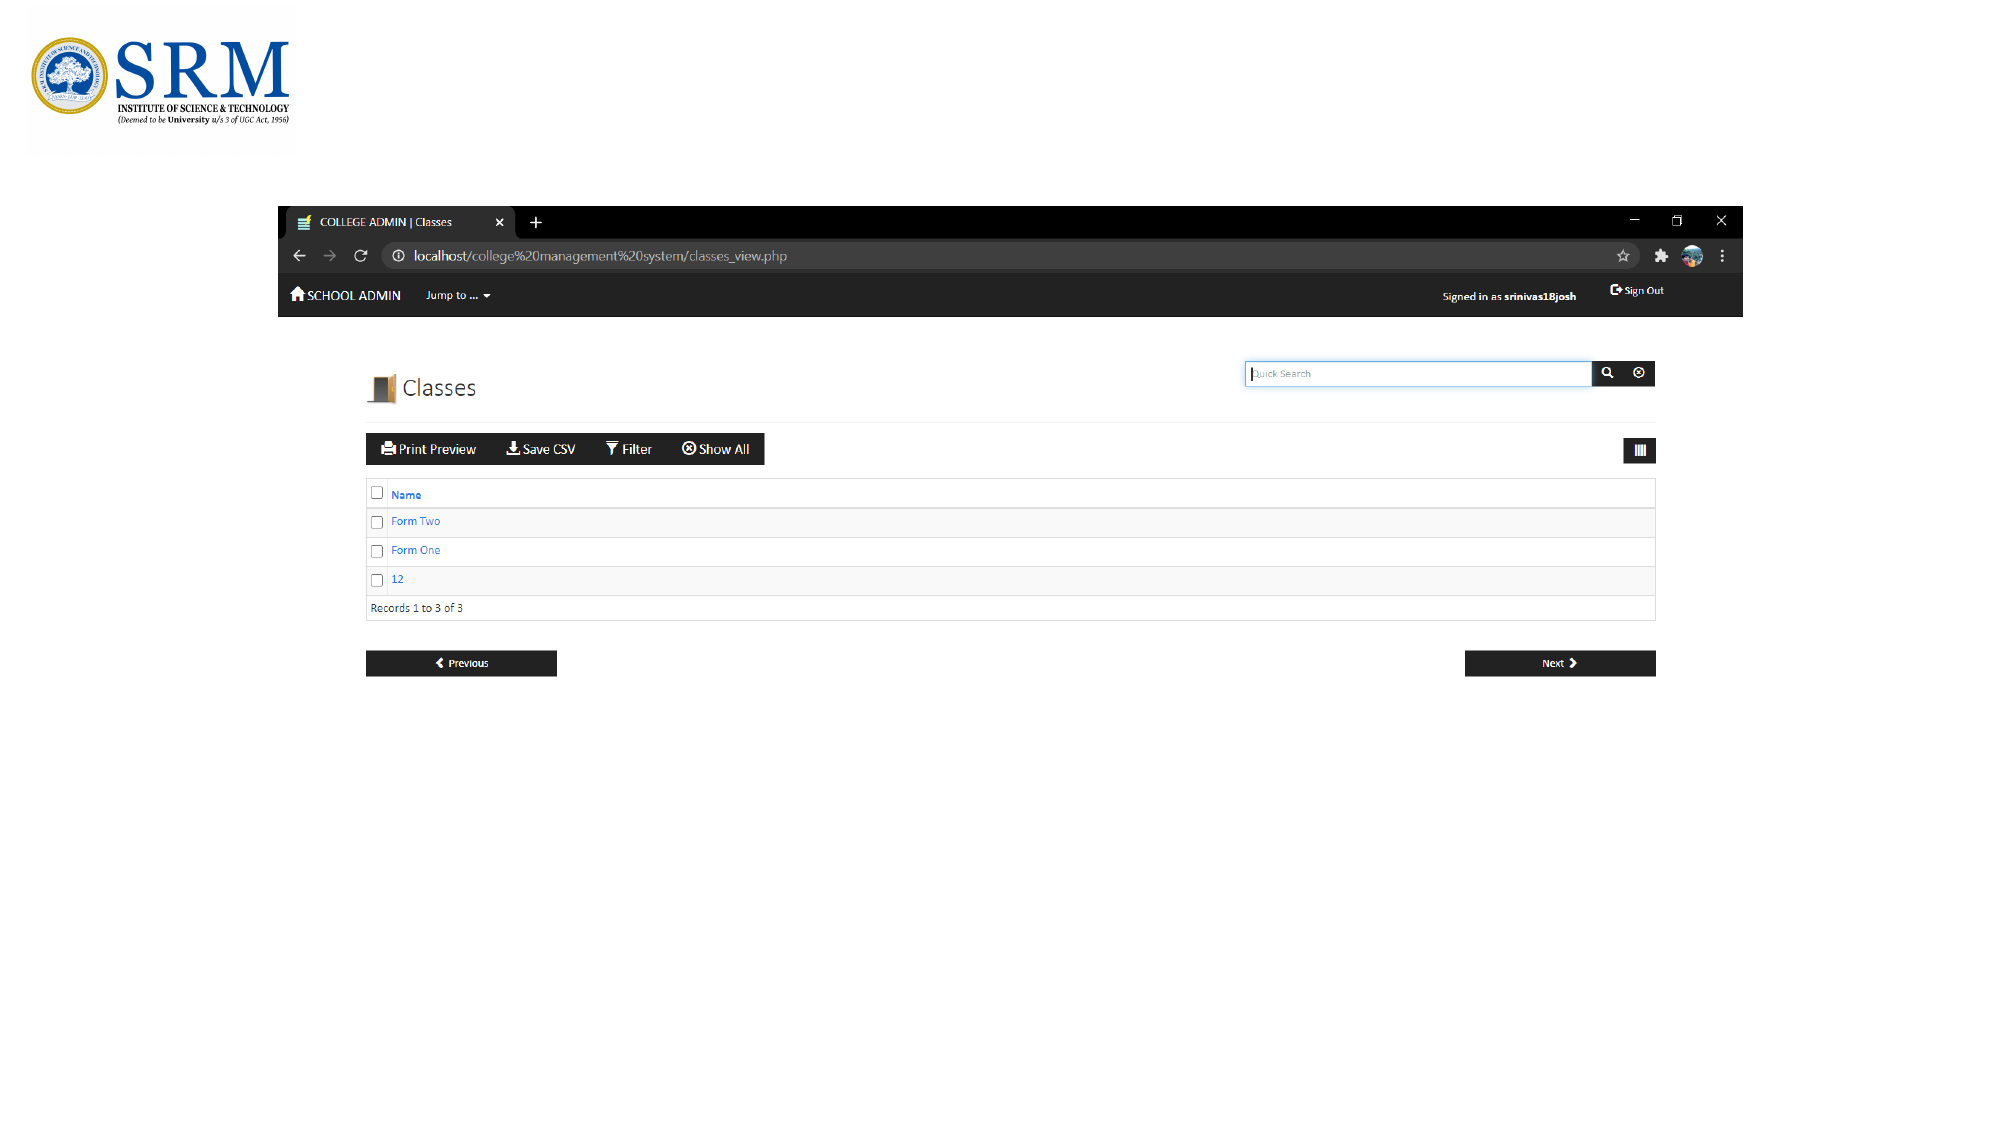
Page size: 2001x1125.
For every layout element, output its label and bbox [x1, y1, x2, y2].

picture [26, 6, 295, 156]
picture [278, 206, 1743, 1025]
